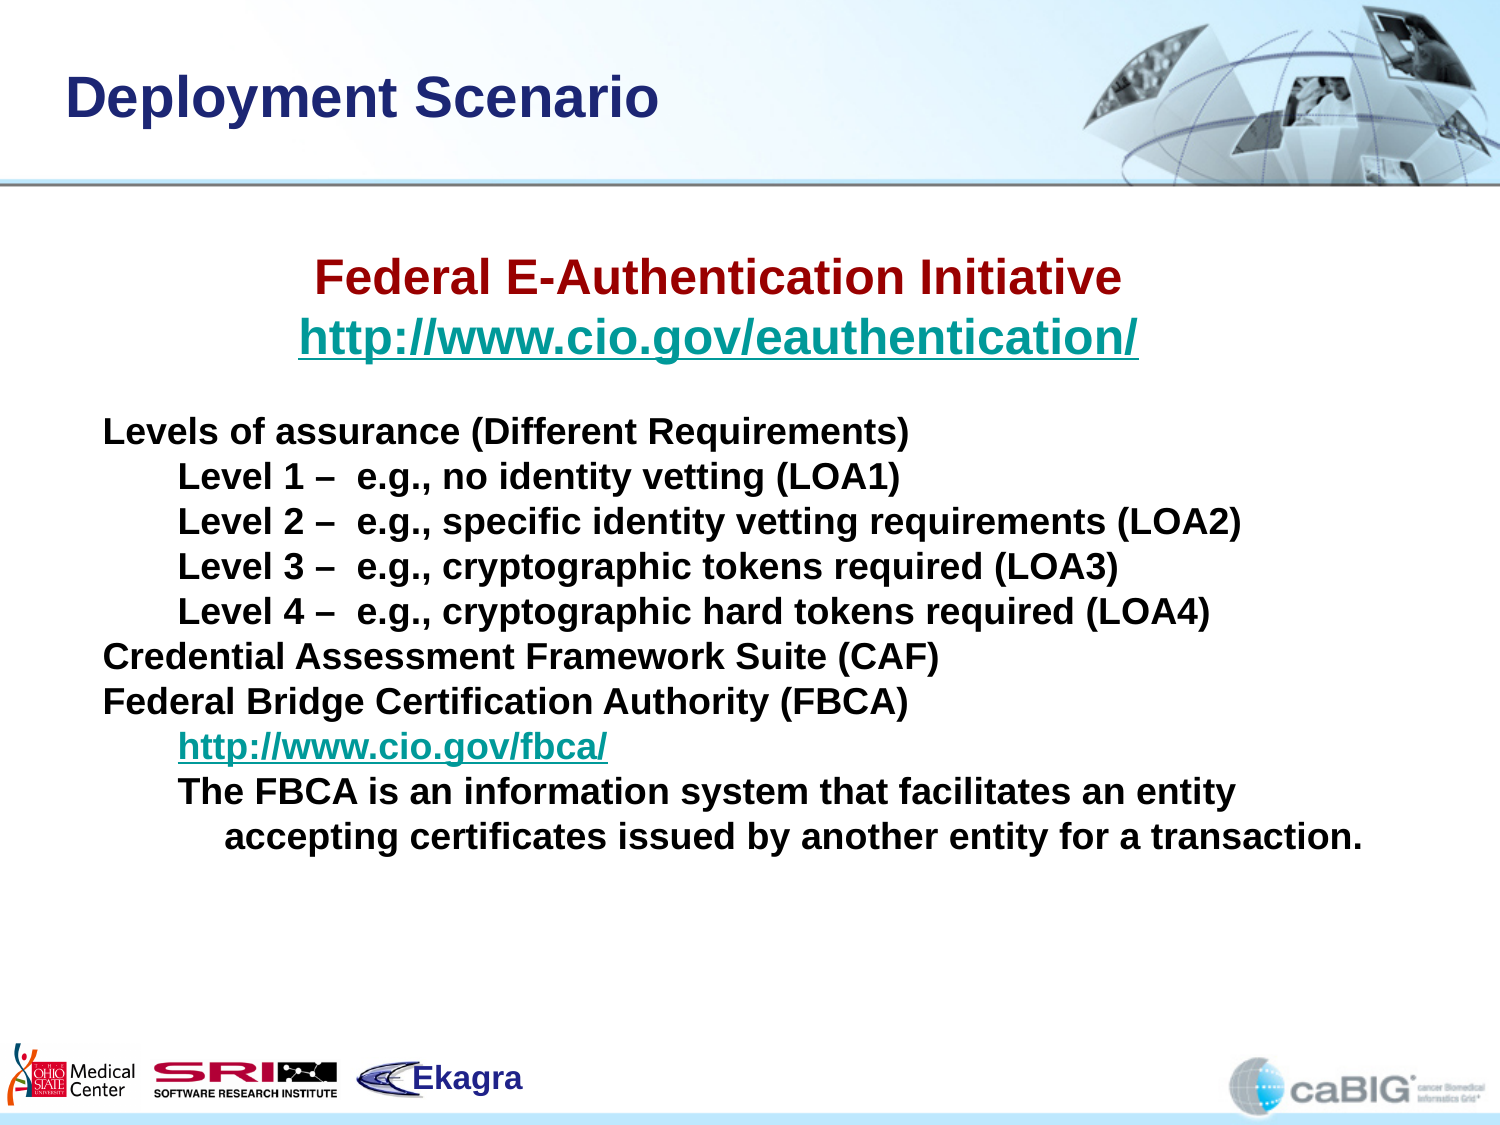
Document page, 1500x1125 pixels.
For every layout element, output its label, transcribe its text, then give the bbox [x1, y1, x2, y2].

picture [0, 0, 1500, 1125]
title Deployment Scenario [49, 0, 1176, 188]
text_box Levels of assurance (Different Requirements) Level 1 – e.g., no identity vetting (LOA1) Level 2 – e.g., specific identity vetting requirements (LOA2) Level 3 – e.g., cryptographic tokens required (LOA3) Level 4 – e.g., cryptographic hard tokens required (LOA4) Credential Assessment Framework Suite (CAF) Federal Bridge Certification Authority (FBCA) http://www.cio.gov/fbca/ The FBCA is an information system that facilitates an entity accepting certificates issued by another entity for a transaction. [87, 399, 1413, 1000]
text_box Federal E-Authentication Initiative http://www.cio.gov/eauthentication/ [174, 237, 1263, 373]
